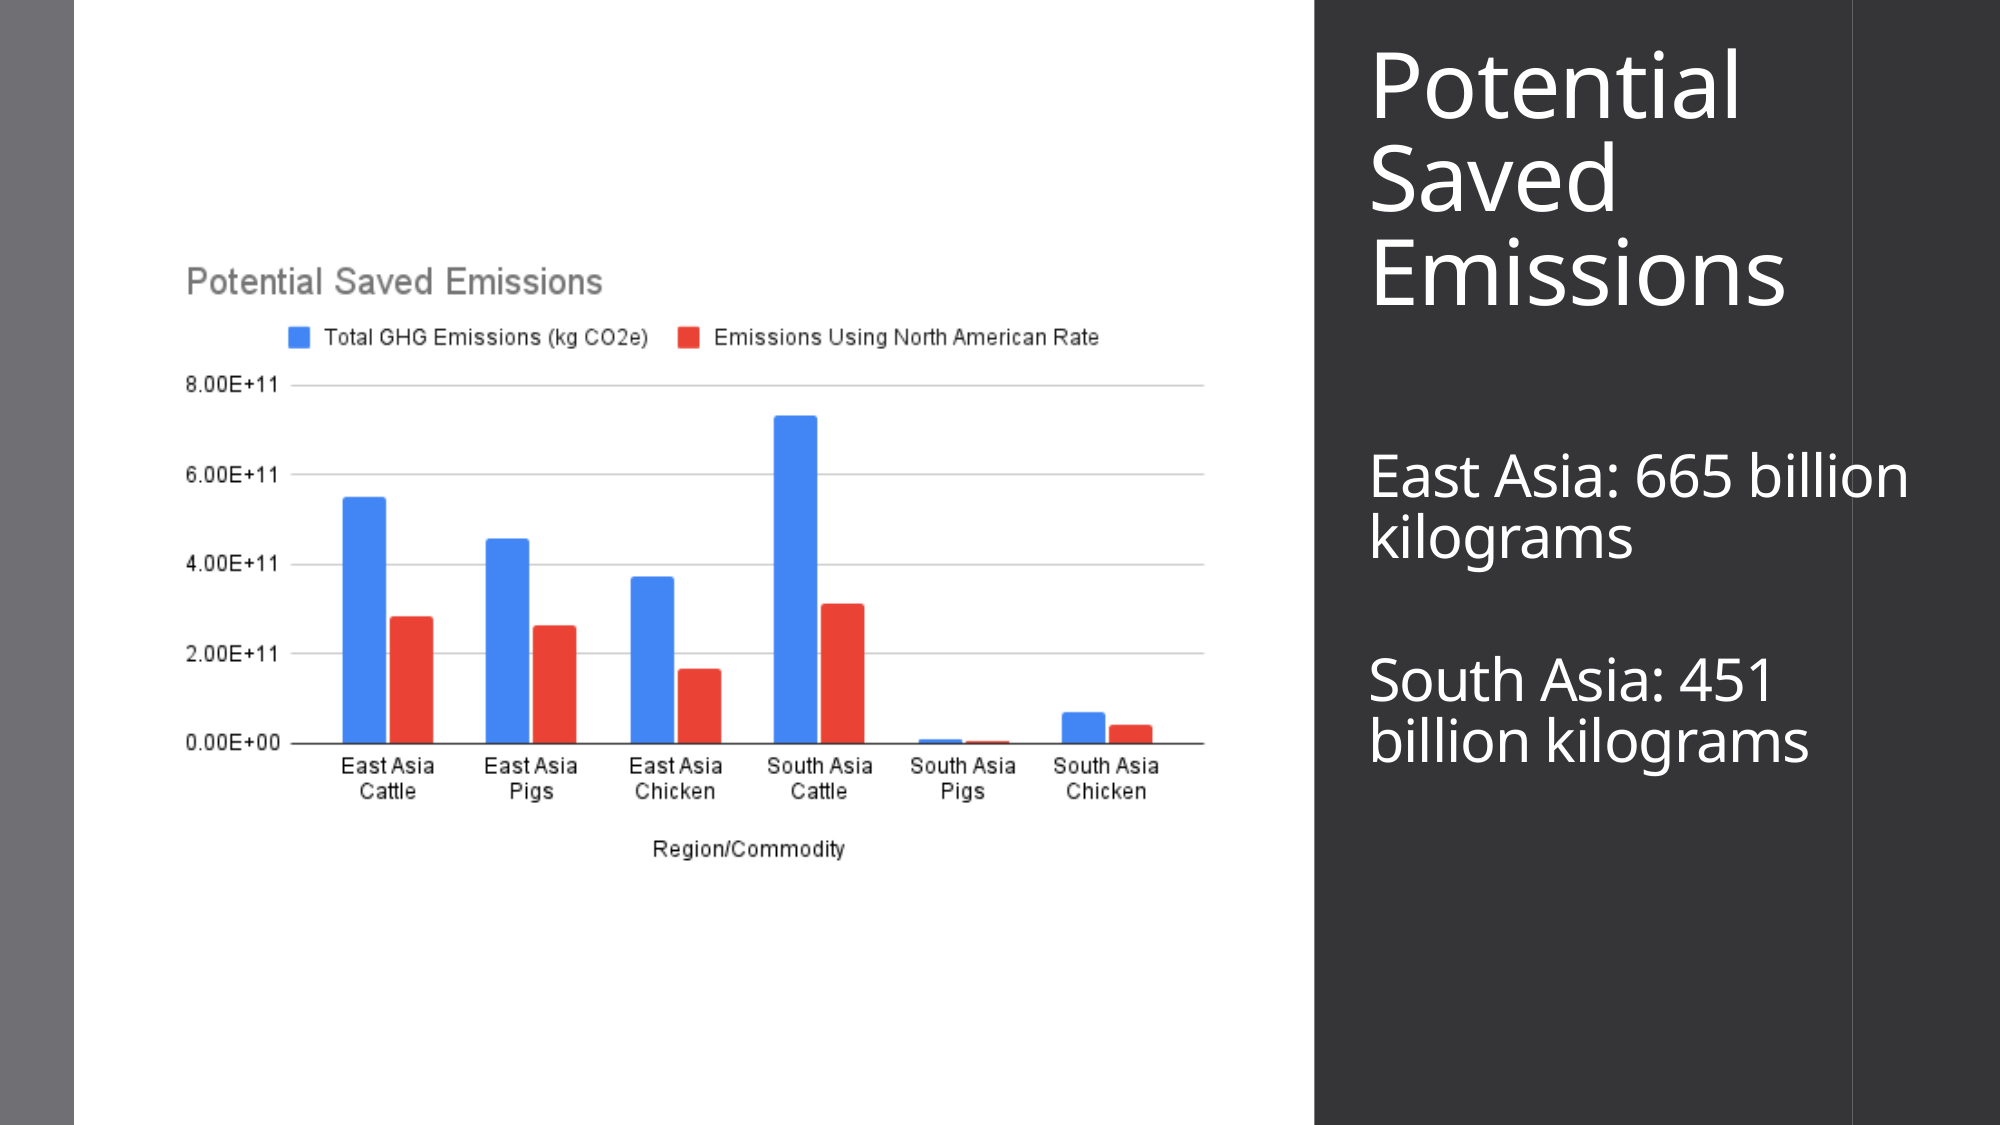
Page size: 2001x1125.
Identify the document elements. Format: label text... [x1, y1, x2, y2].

text_box [0, 0, 73, 1125]
text_box East Asia: 665 billion kilograms South Asia: 451 billion kilograms [1353, 441, 1951, 782]
text_box [1316, 0, 1851, 1125]
text_box [73, 0, 1316, 1125]
text_box Potential Saved Emissions [1353, 0, 1813, 332]
text_box [1851, 0, 2000, 1125]
picture [151, 226, 1238, 898]
